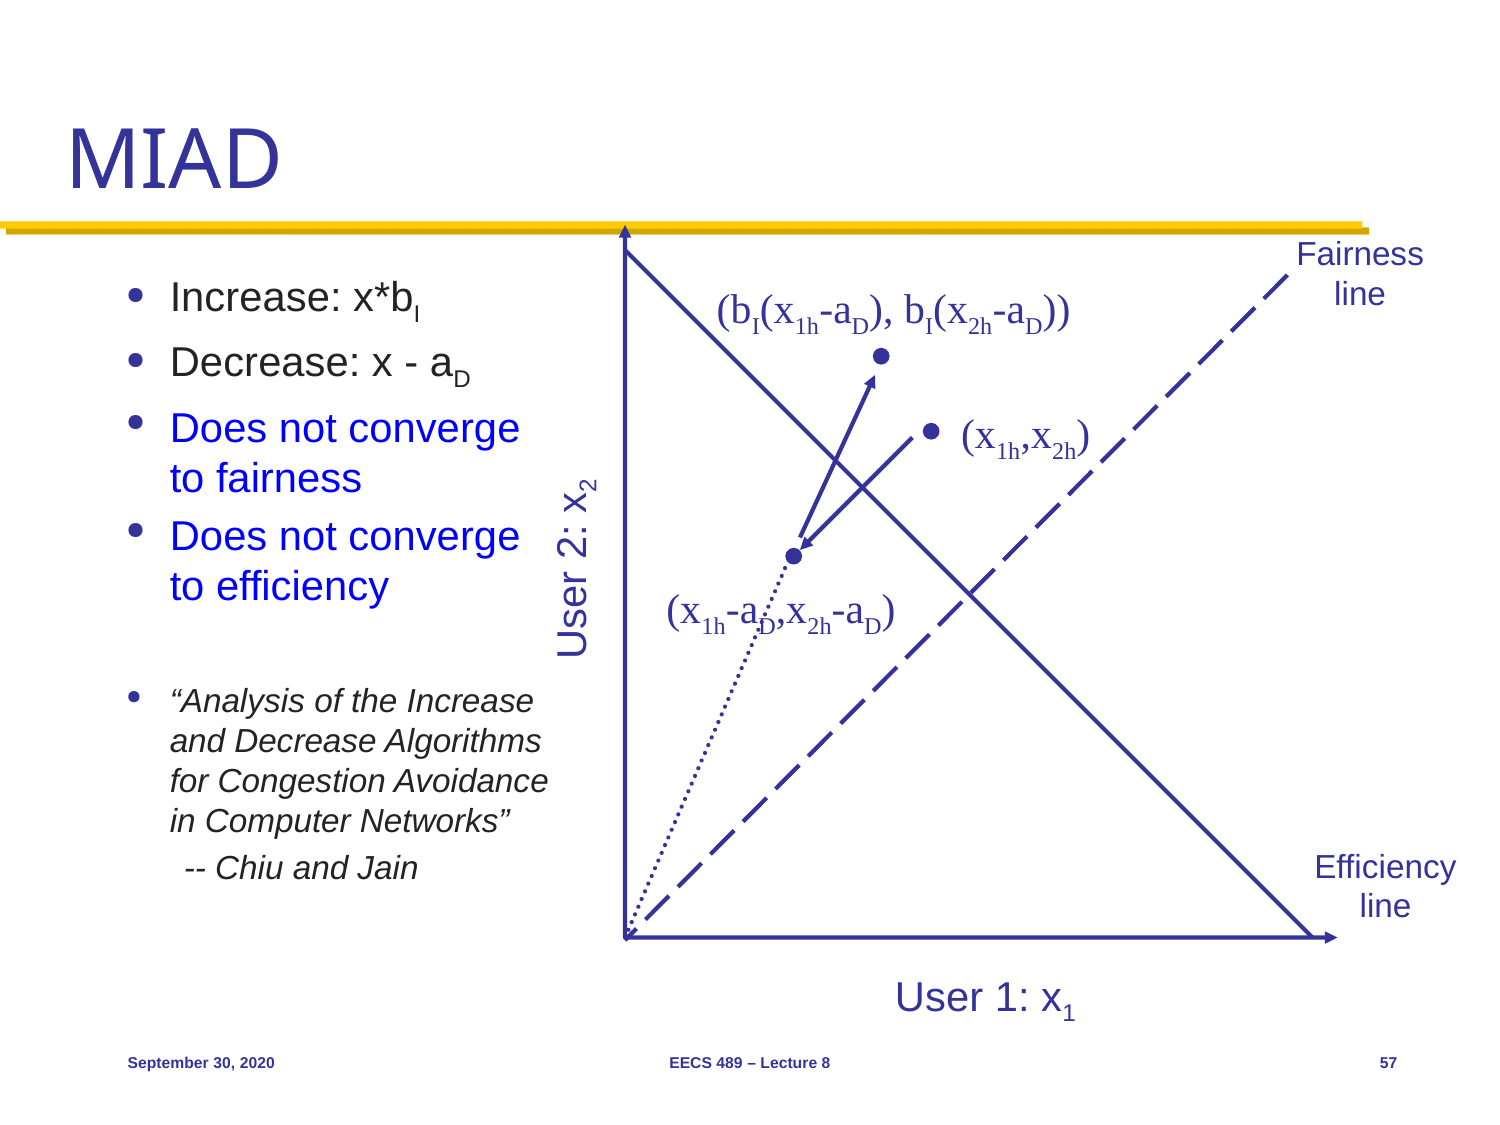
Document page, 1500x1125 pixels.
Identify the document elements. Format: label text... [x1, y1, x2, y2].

slide_number 57 [1312, 1024, 1413, 1101]
text_box User 2: x2 [537, 464, 609, 675]
footer EECS 489 – Lecture 8 [512, 1024, 988, 1101]
title MIAD [49, 24, 1451, 213]
text_box [618, 224, 632, 274]
list Increase: x*bI Decrease: x - aD Does not converge to fairness Does not converge to efficiency “Analysis of the Increase and Decrease Algorithms for Congestion Avoidance in Computer Networks” -- Chiu and Jain [112, 262, 571, 988]
text_box [1313, 932, 1338, 944]
text_box User 1: x1 [880, 962, 1091, 1034]
text_box Efficiency line [1299, 837, 1472, 932]
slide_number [112, 1024, 426, 1101]
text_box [624, 274, 1113, 938]
text_box Fairness line [1281, 224, 1439, 320]
